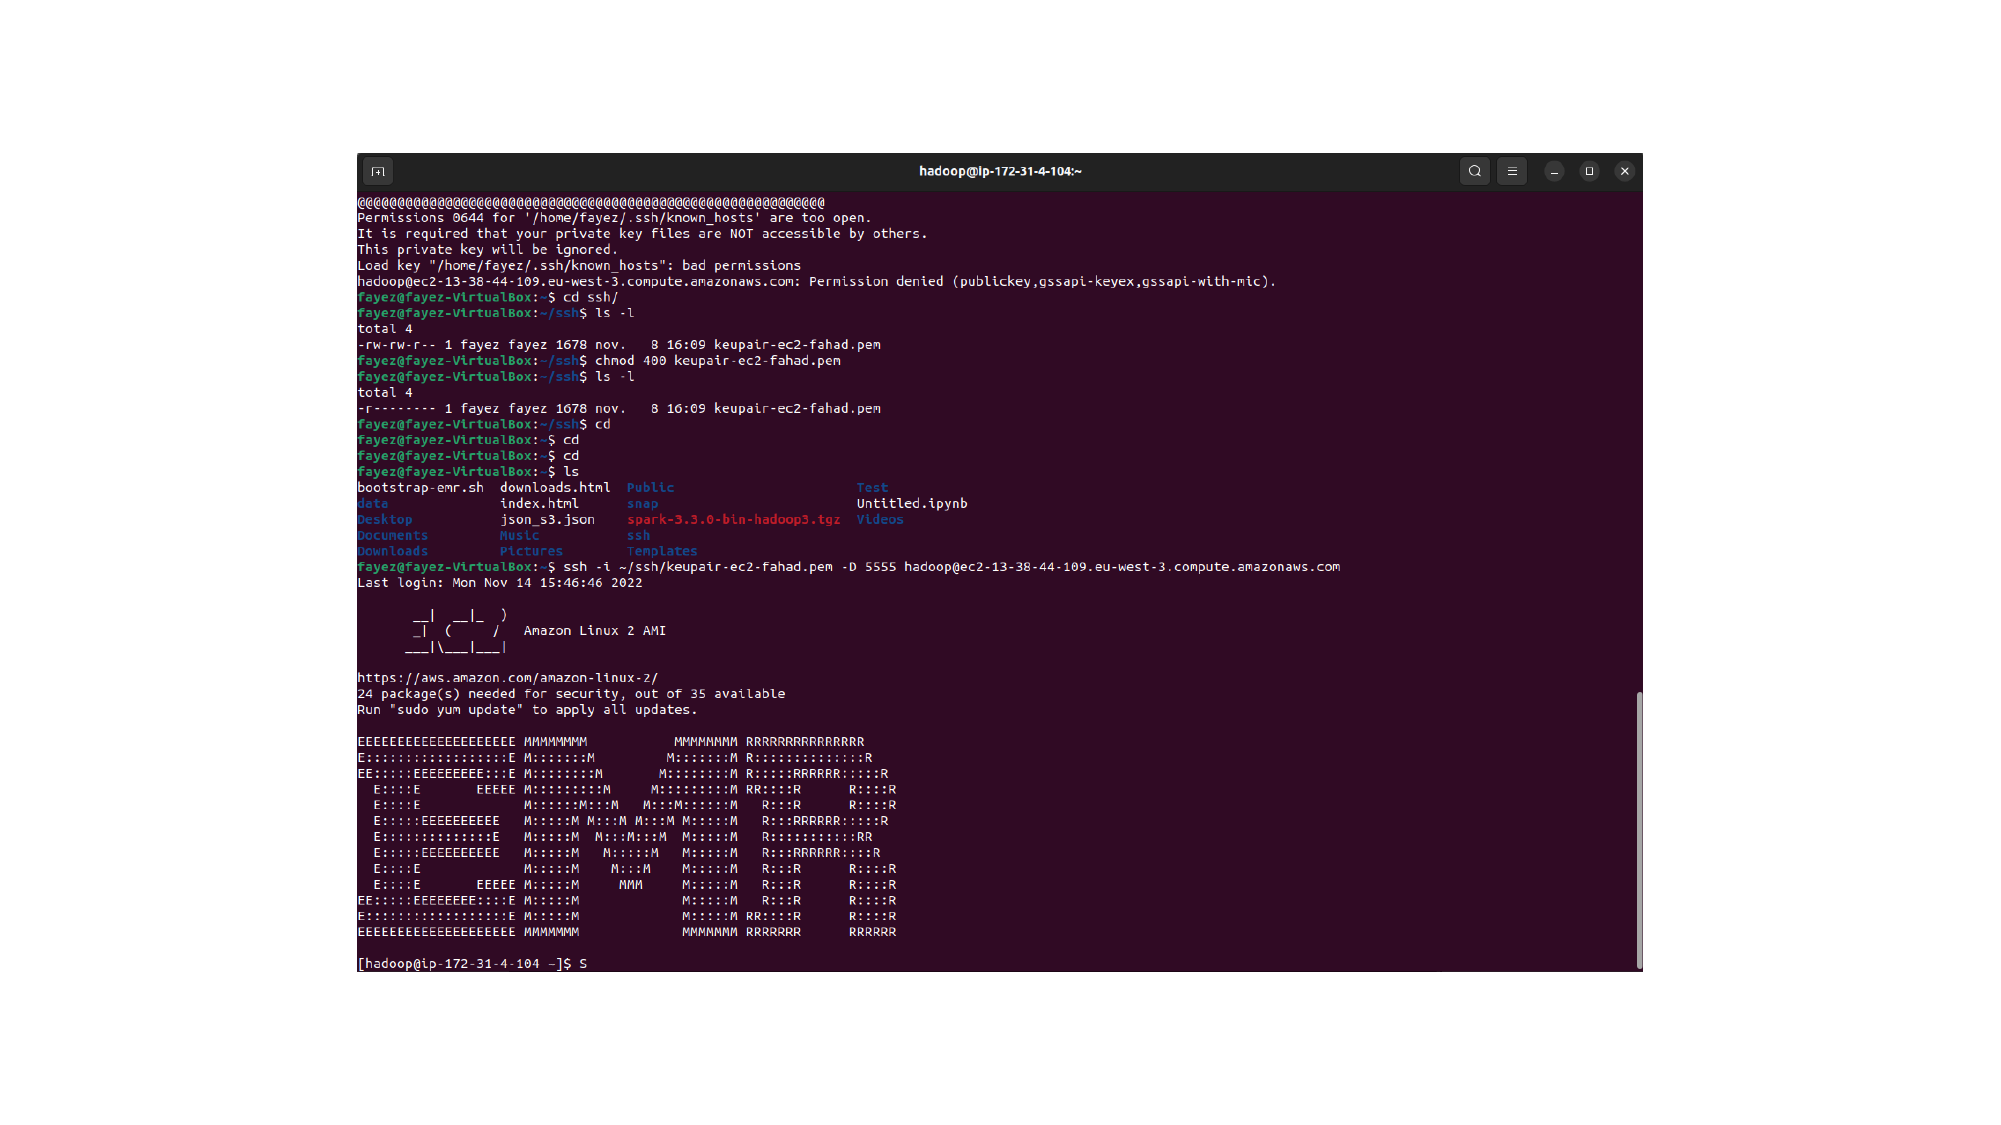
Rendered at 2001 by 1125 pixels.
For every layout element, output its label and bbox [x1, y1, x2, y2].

picture [357, 153, 1643, 972]
